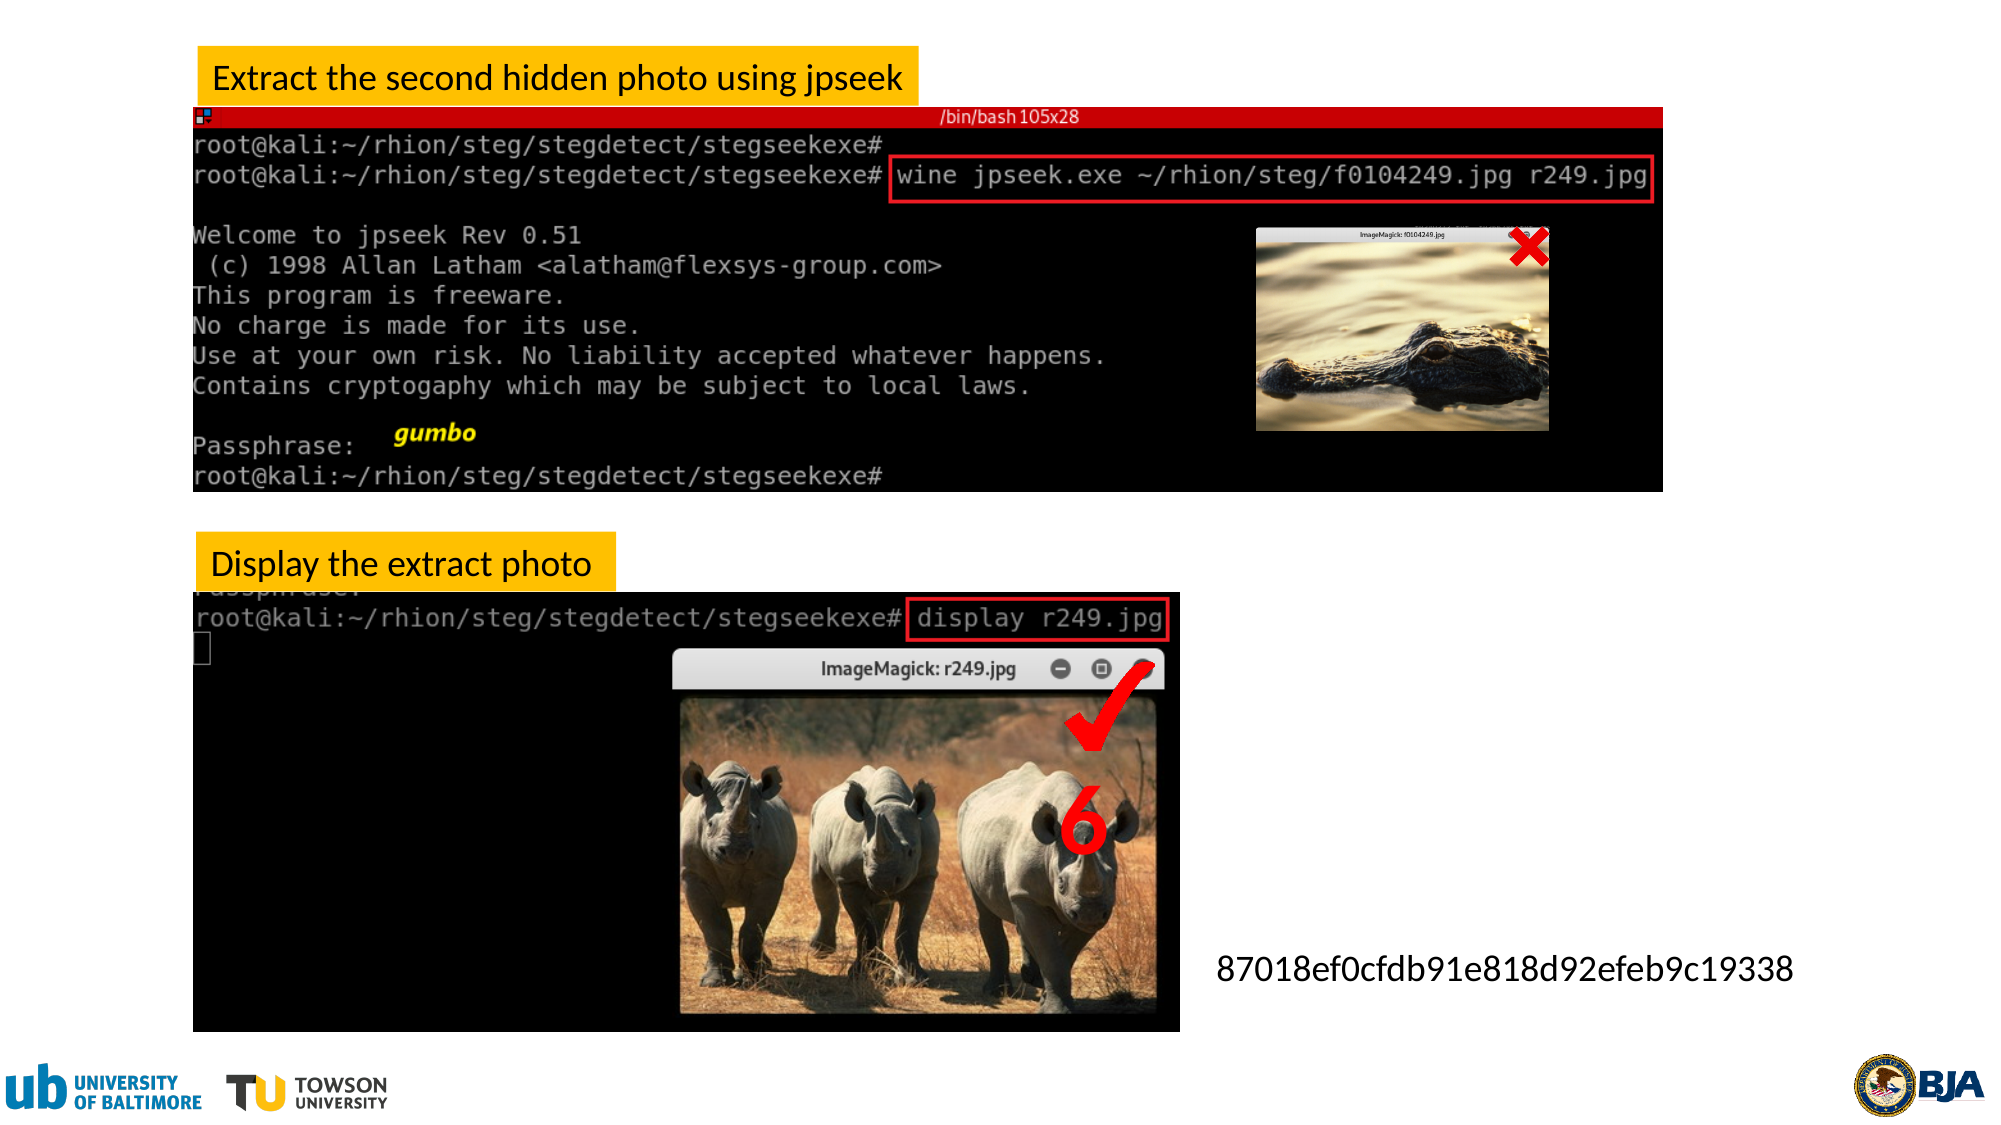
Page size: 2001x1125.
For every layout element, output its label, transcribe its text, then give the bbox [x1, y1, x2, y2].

picture [1854, 1054, 1986, 1117]
text_box Extract the second hidden photo using jpseek [197, 45, 919, 106]
picture [0, 592, 1180, 1125]
picture [193, 107, 1663, 492]
text_box 87018ef0cfdb91e818d92efeb9c19338 [1201, 936, 1857, 997]
text_box Display the extract photo [196, 531, 617, 592]
